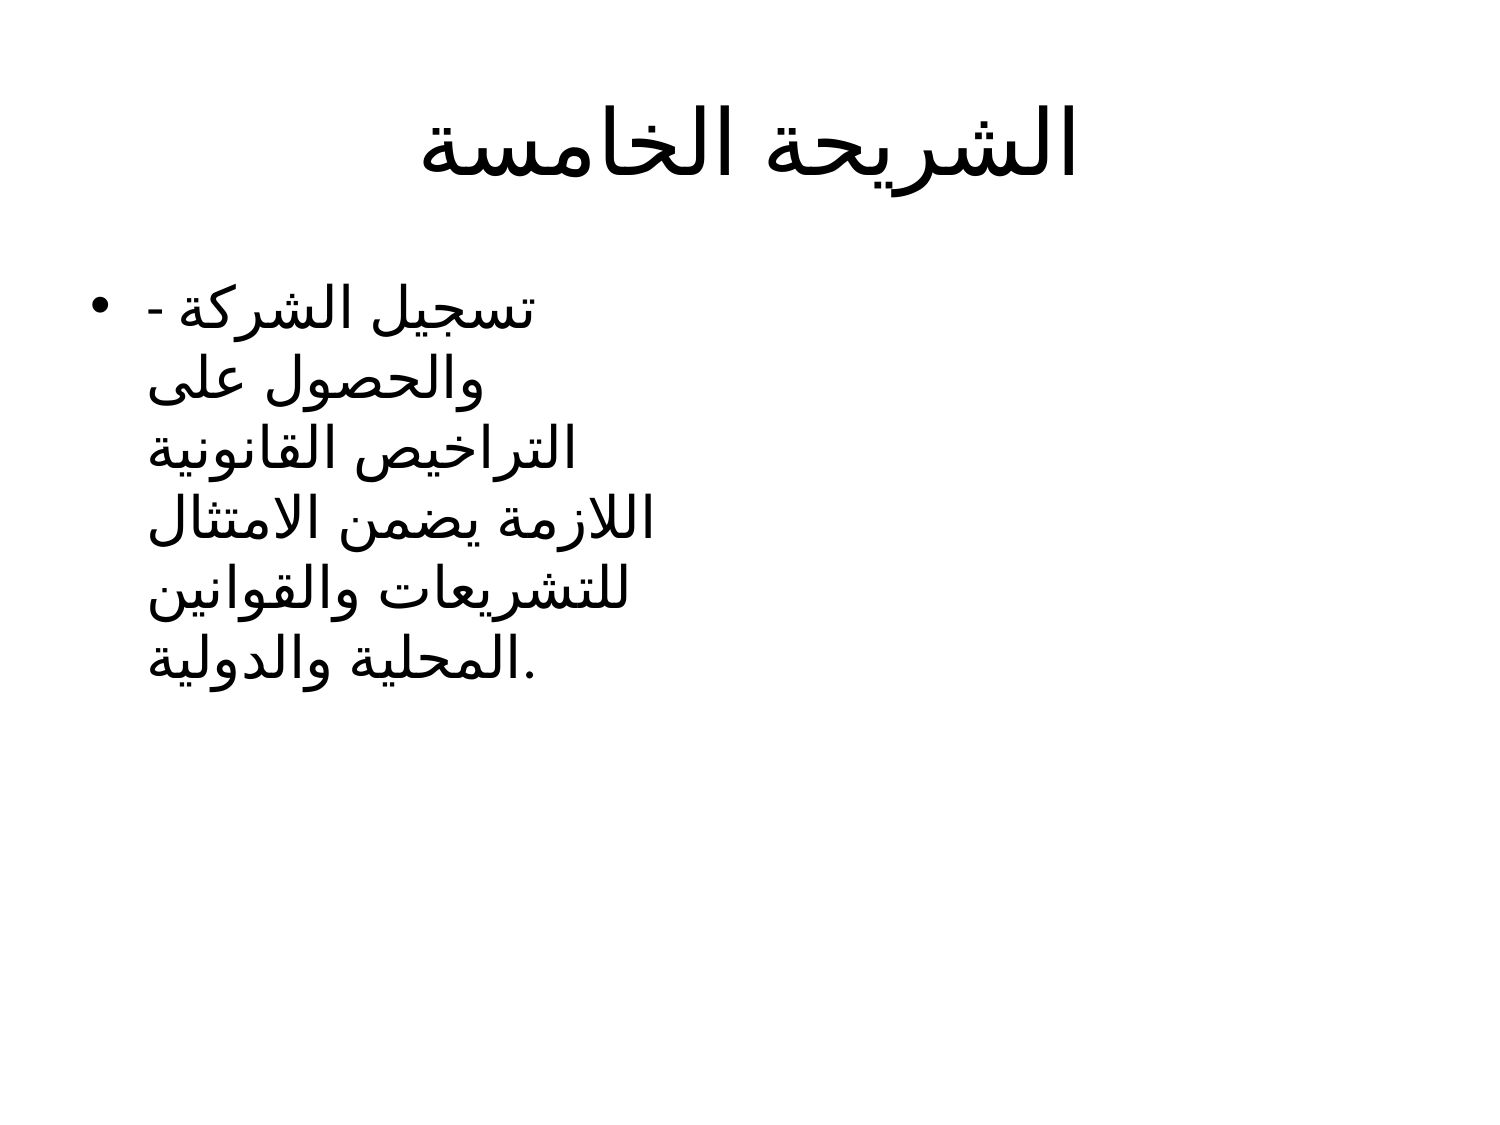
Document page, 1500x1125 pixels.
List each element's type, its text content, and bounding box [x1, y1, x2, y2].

list - تسجيل الشركة والحصول على التراخيص القانونية اللازمة يضمن الامتثال للتشريعات والقوانين المحلية والدولية. [75, 262, 738, 1005]
title الشريحة الخامسة [75, 45, 1425, 233]
